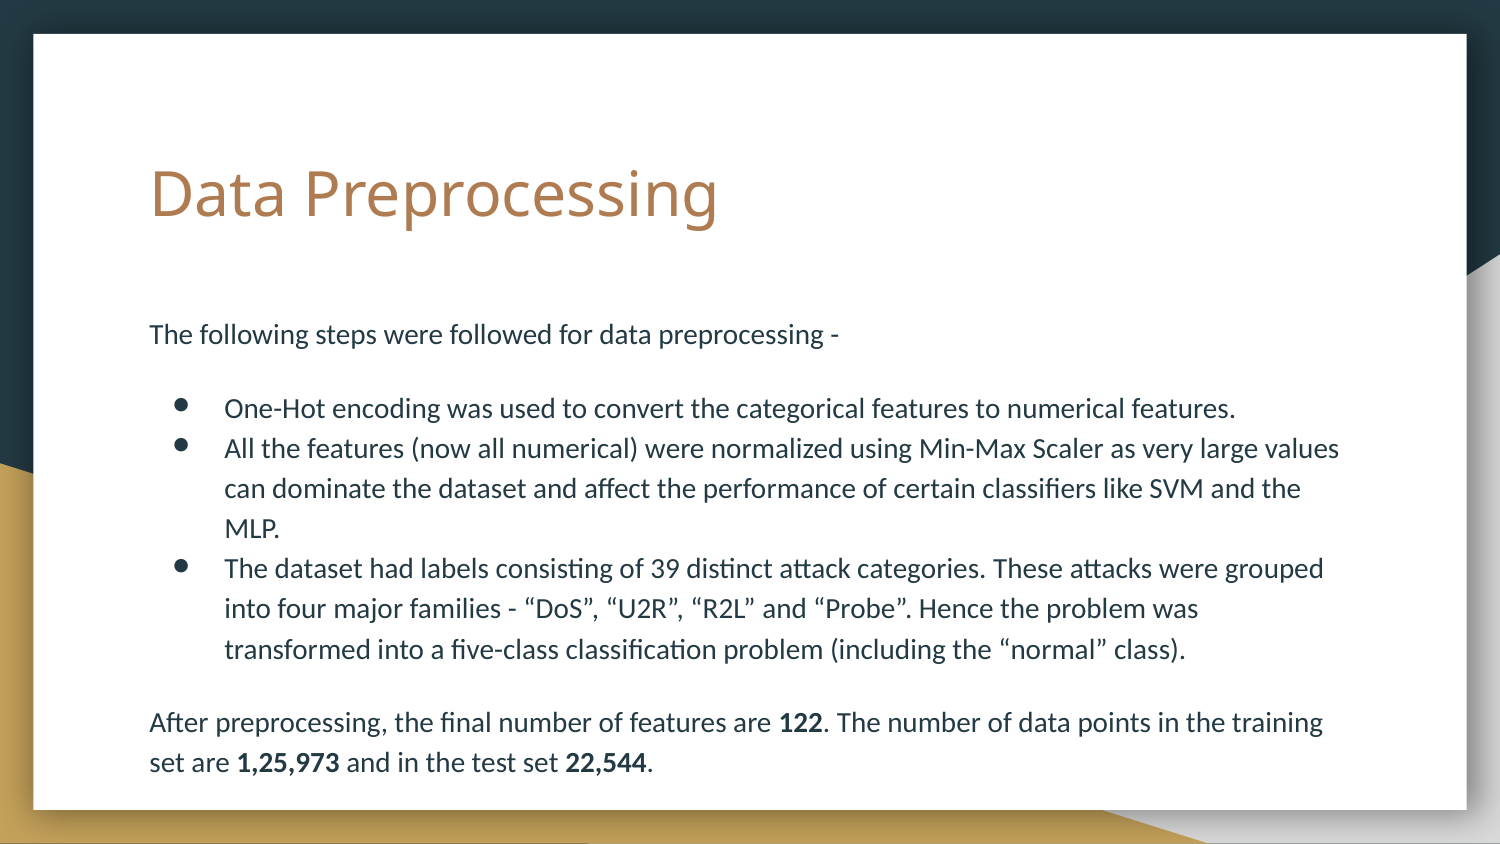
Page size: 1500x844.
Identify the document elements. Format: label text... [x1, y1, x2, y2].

list The following steps were followed for data preprocessing - One-Hot encoding was used to convert the categorical features to numerical features. All the features (now all numerical) were normalized using Min-Max Scaler as very large values can dominate the dataset and affect the performance of certain classifiers like SVM and the MLP. The dataset had labels consisting of 39 distinct attack categories. These attacks were grouped into four major families - “DoS”, “U2R”, “R2L” and “Probe”. Hence the problem was transformed into a five-class classification problem (including the “normal” class). After preprocessing, the final number of features are 122. The number of data points in the training set are 1,25,973 and in the test set 22,544. [134, 295, 1366, 697]
title Data Preprocessing [134, 138, 1366, 295]
